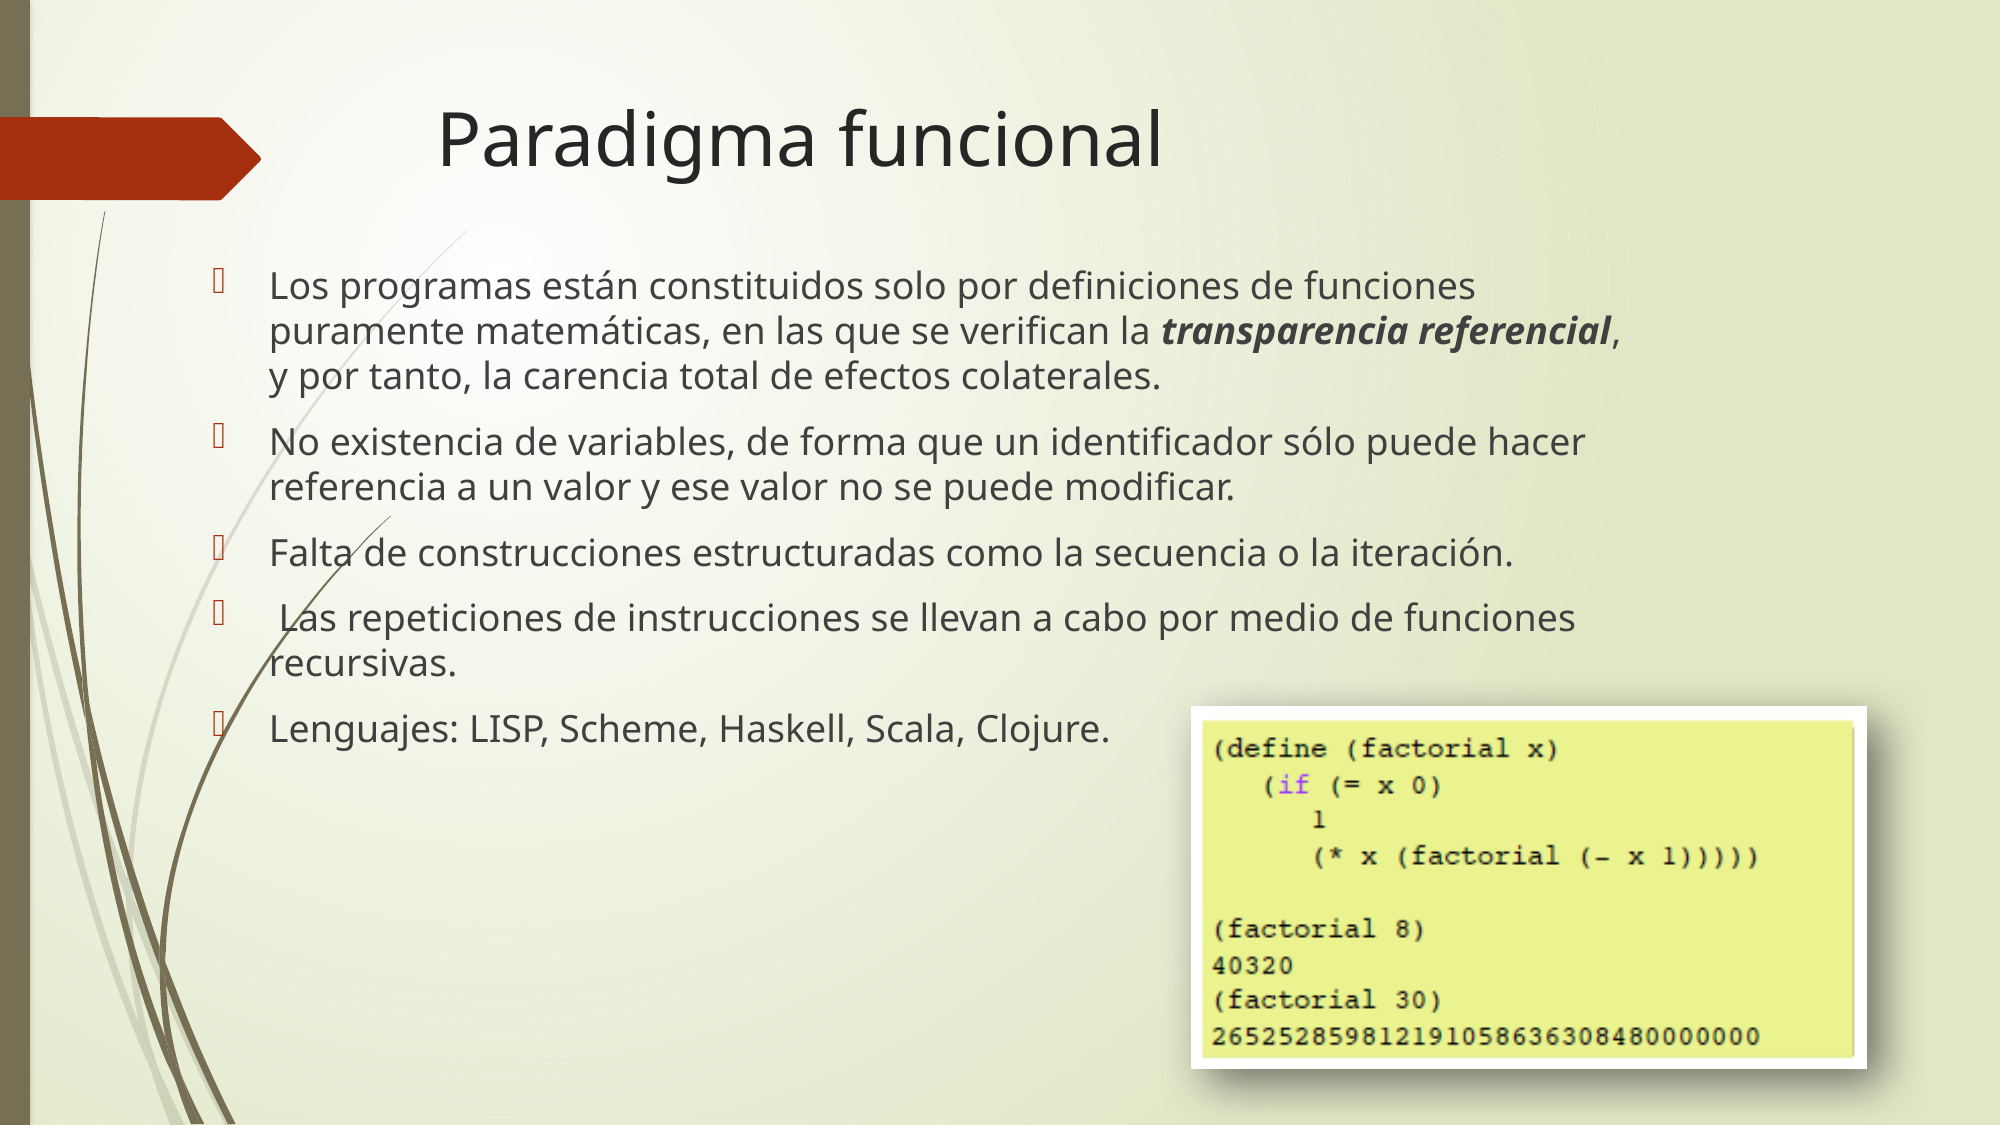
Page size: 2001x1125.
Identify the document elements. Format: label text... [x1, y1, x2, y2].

picture [1190, 705, 1867, 1069]
title Paradigma funcional [421, 83, 1282, 188]
list Los programas están constituidos solo por definiciones de funciones puramente matemáticas, en las que se verifican la transparencia referencial, y por tanto, la carencia total de efectos colaterales. No existencia de variables, de forma que un identificador sólo puede hacer referencia a un valor y ese valor no se puede modificar. Falta de construcciones estructuradas como la secuencia o la iteración. Las repeticiones de instrucciones se llevan a cabo por medio de funciones recursivas. Lenguajes: LISP, Scheme, Haskell, Scala, Clojure. [197, 188, 1661, 881]
